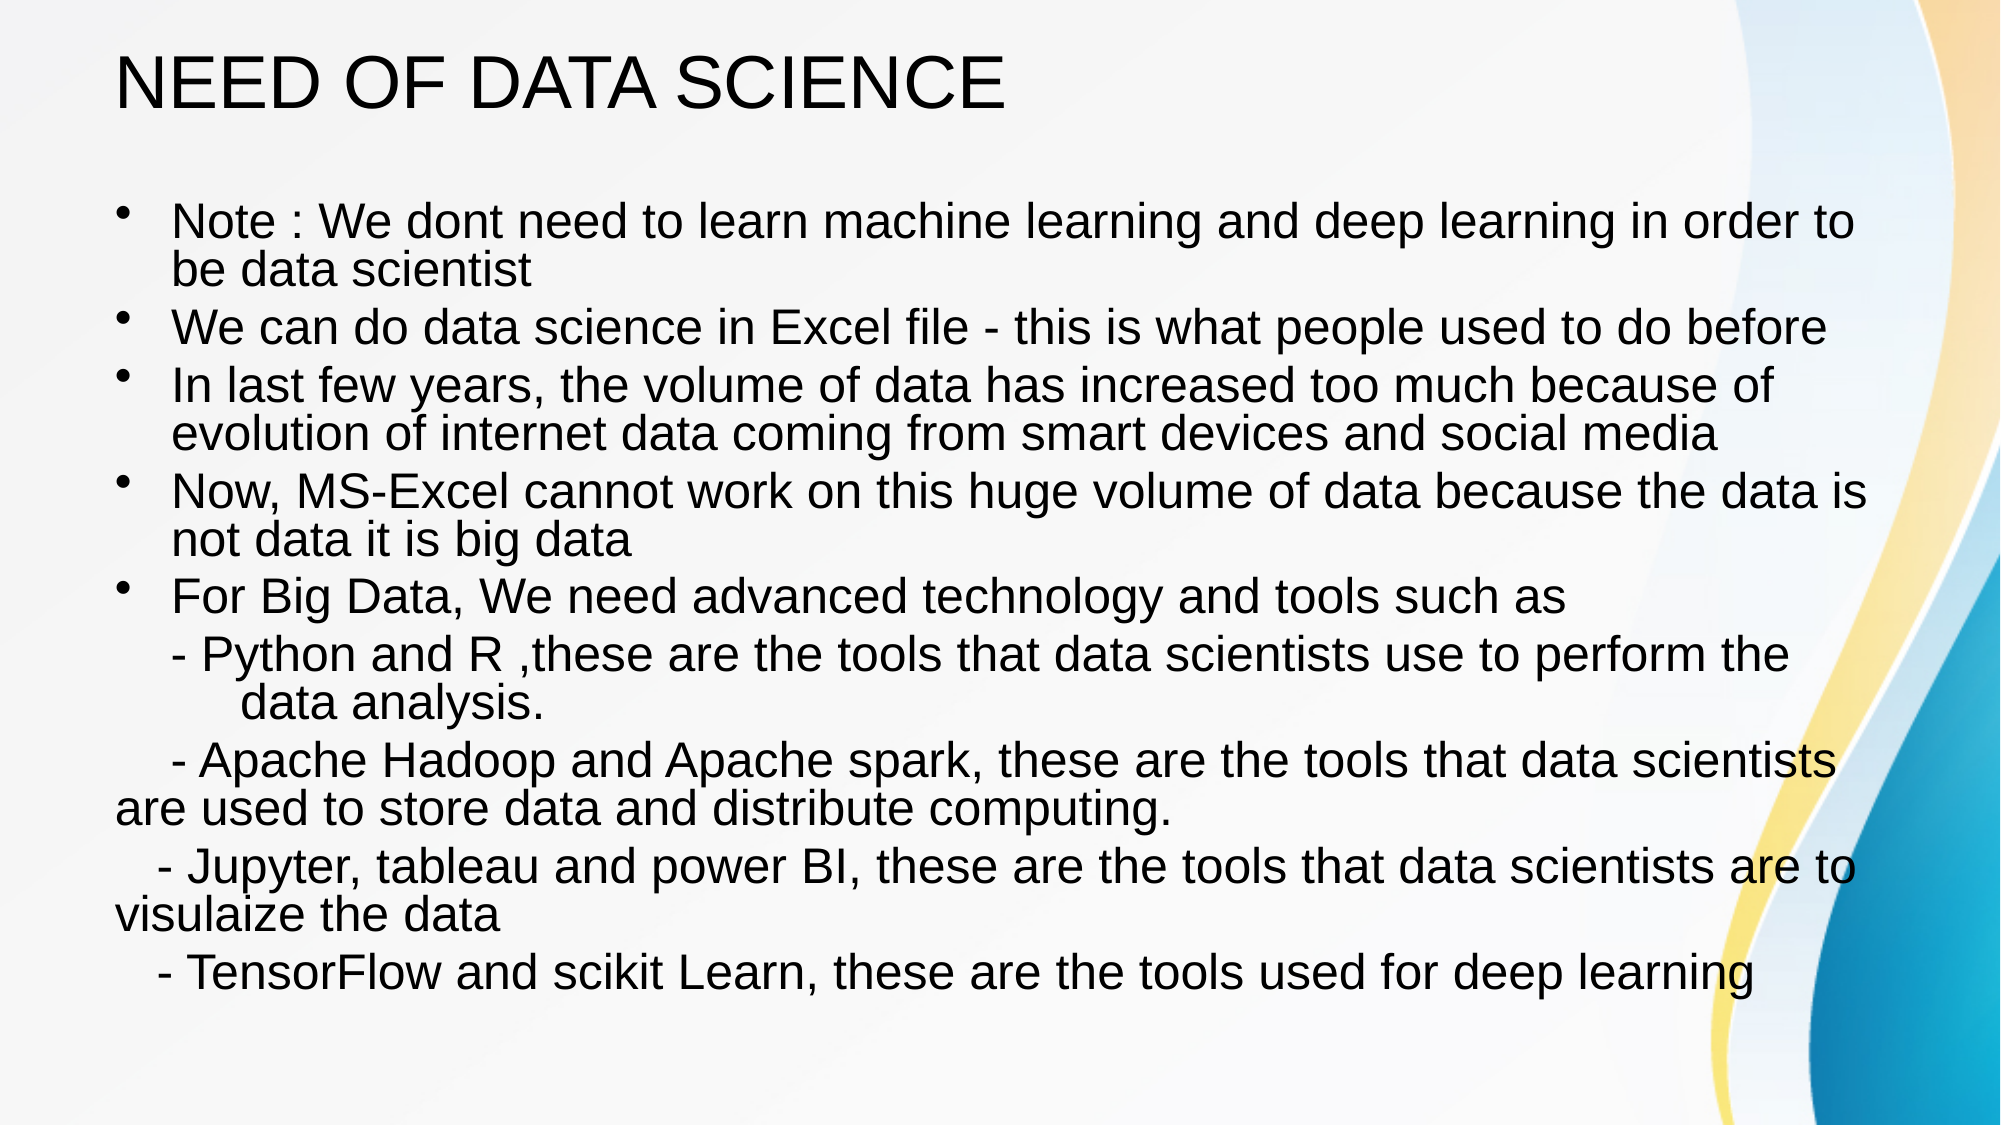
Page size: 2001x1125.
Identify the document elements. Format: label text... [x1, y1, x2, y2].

list Note : We dont need to learn machine learning and deep learning in order to be data scientist We can do data science in Excel file - this is what people used to do before In last few years, the volume of data has increased too much because of evolution of internet data coming from smart devices and social media Now, MS-Excel cannot work on this huge volume of data because the data is not data it is big data For Big Data, We need advanced technology and tools such as - Python and R ,these are the tools that data scientists use to perform the data analysis. - Apache Hadoop and Apache spark, these are the tools that data scientists are used to store data and distribute computing. - Jupyter, tableau and power BI, these are the tools that data scientists are to visulaize the data - TensorFlow and scikit Learn, these are the tools used for deep learning [99, 192, 1901, 1006]
title NEED OF DATA SCIENCE [99, 30, 1901, 127]
picture [0, 0, 2001, 1125]
